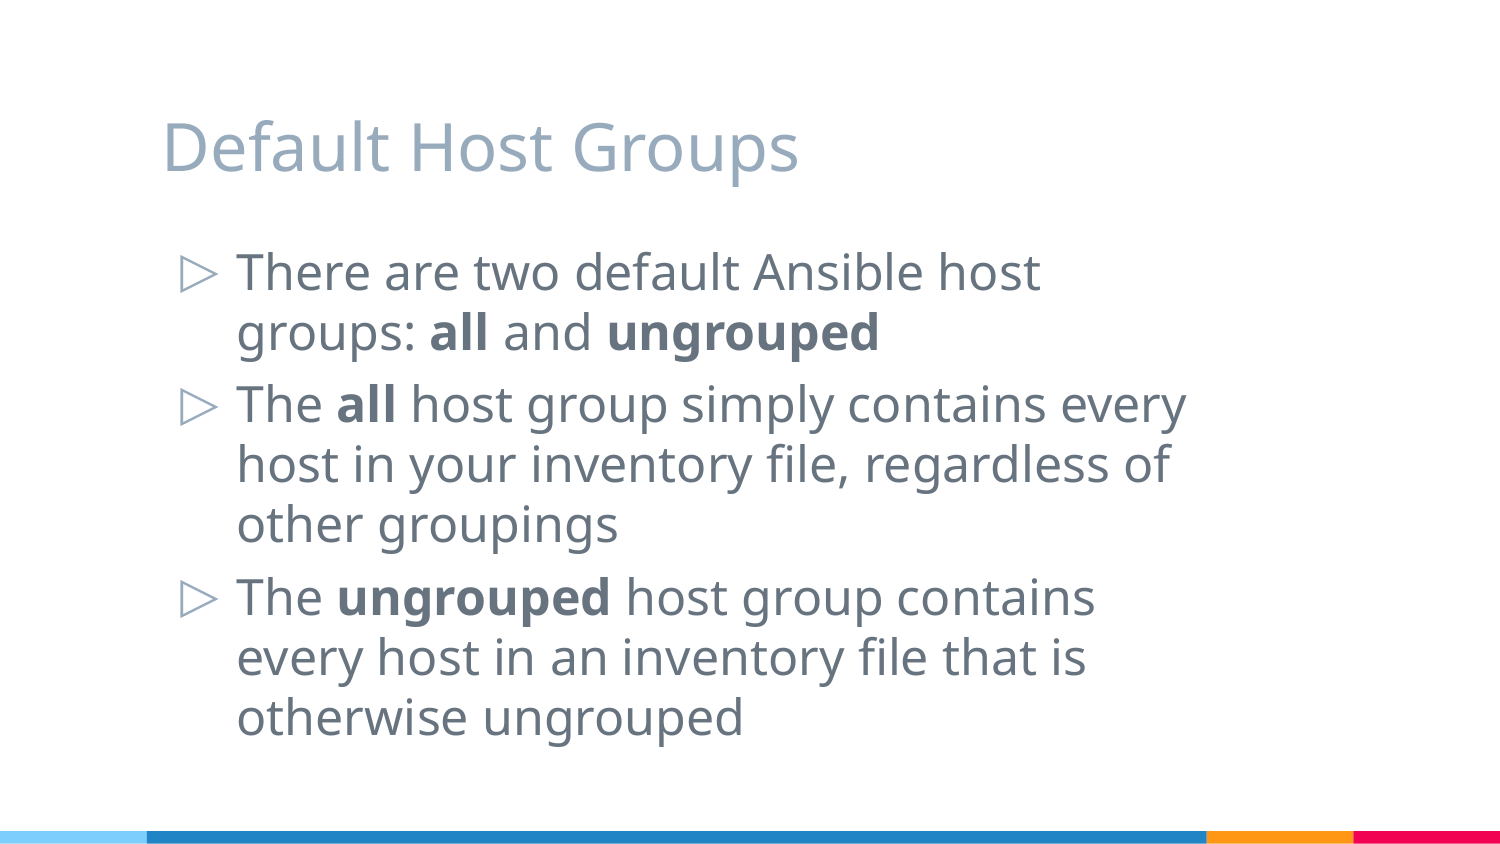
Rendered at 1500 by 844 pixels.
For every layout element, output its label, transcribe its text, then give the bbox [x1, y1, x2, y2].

list There are two default Ansible host groups: all and ungrouped The all host group simply contains every host in your inventory file, regardless of other groupings The ungrouped host group contains every host in an inventory file that is otherwise ungrouped [146, 224, 1208, 809]
title Default Host Groups [146, 58, 1208, 200]
